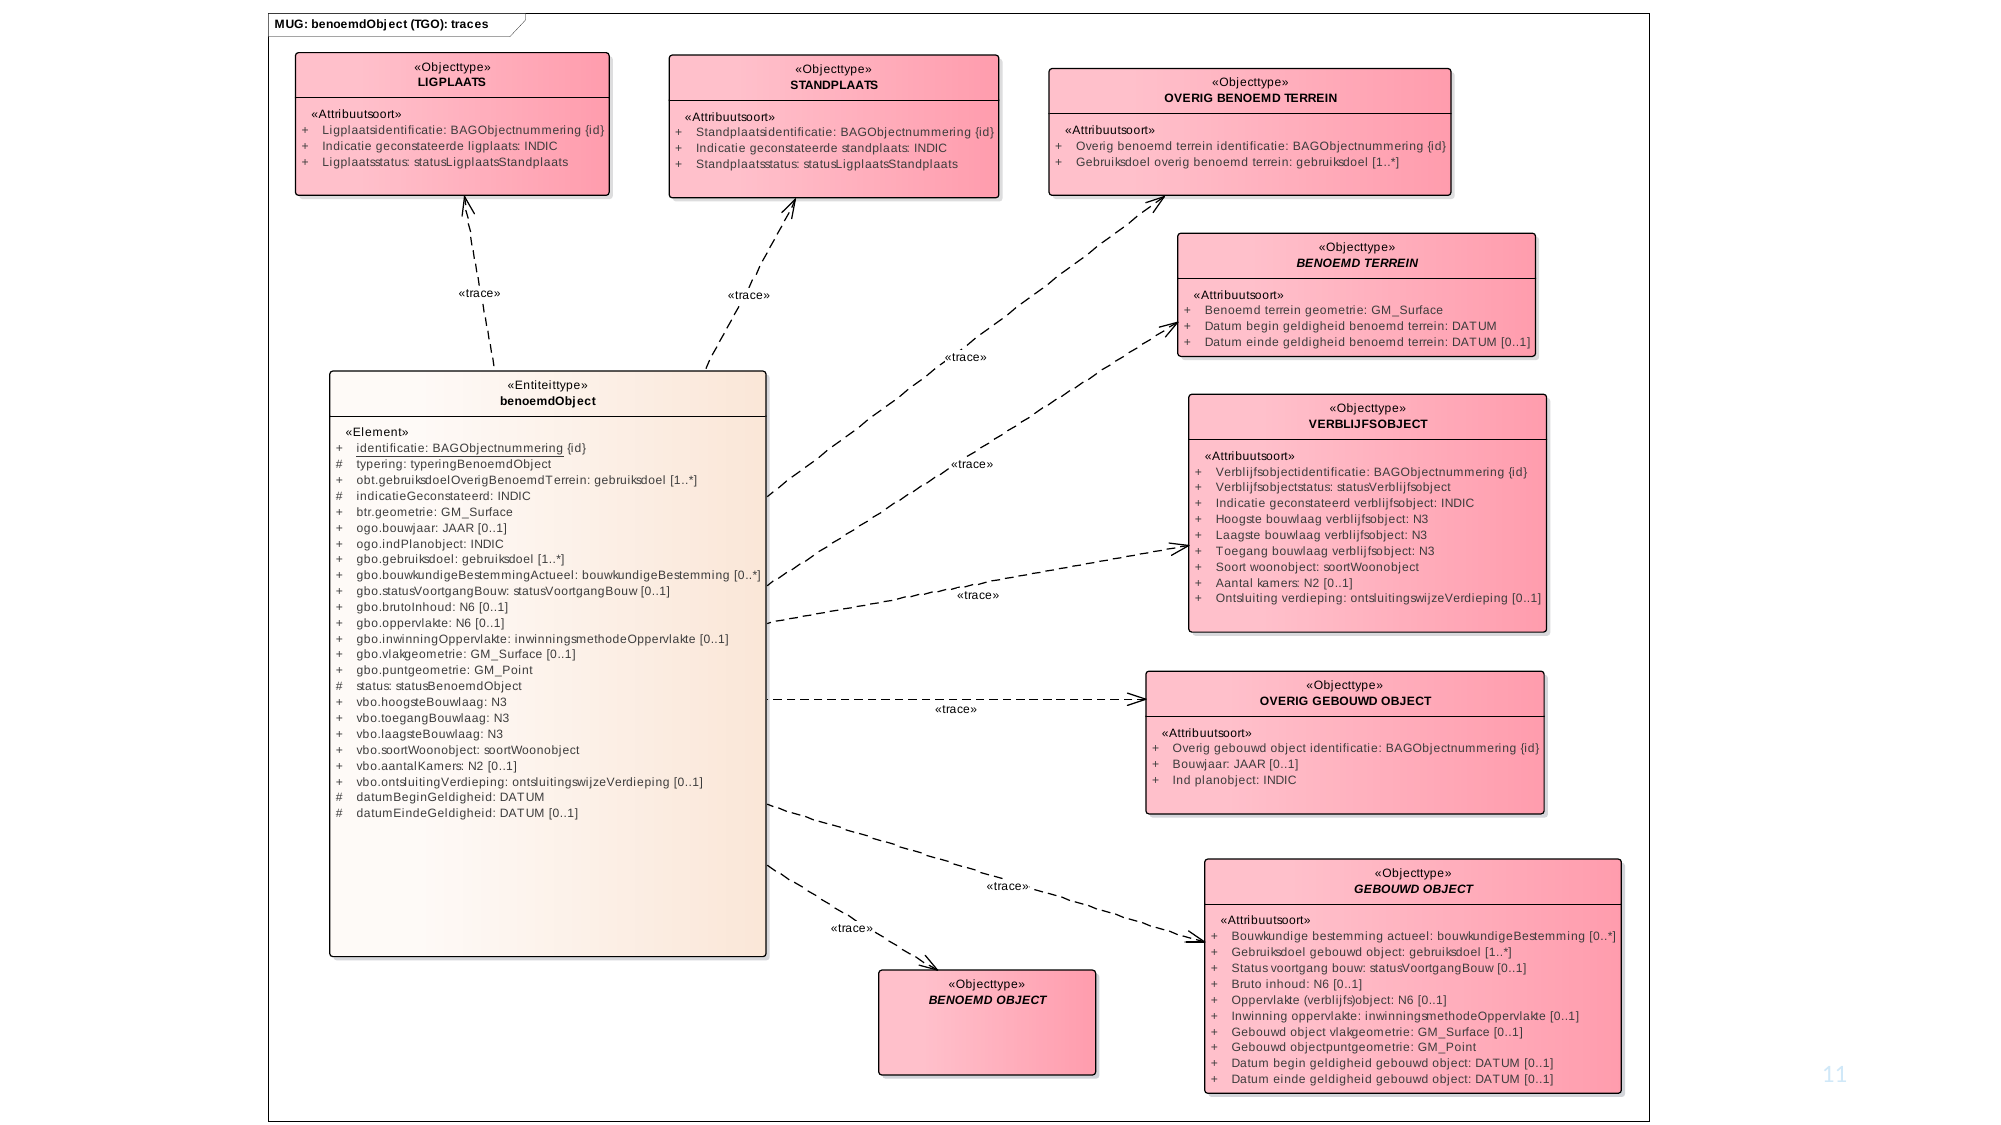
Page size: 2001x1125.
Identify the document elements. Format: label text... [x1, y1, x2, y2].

slide_number 11 [1654, 1042, 1863, 1103]
picture [264, 9, 1654, 1125]
